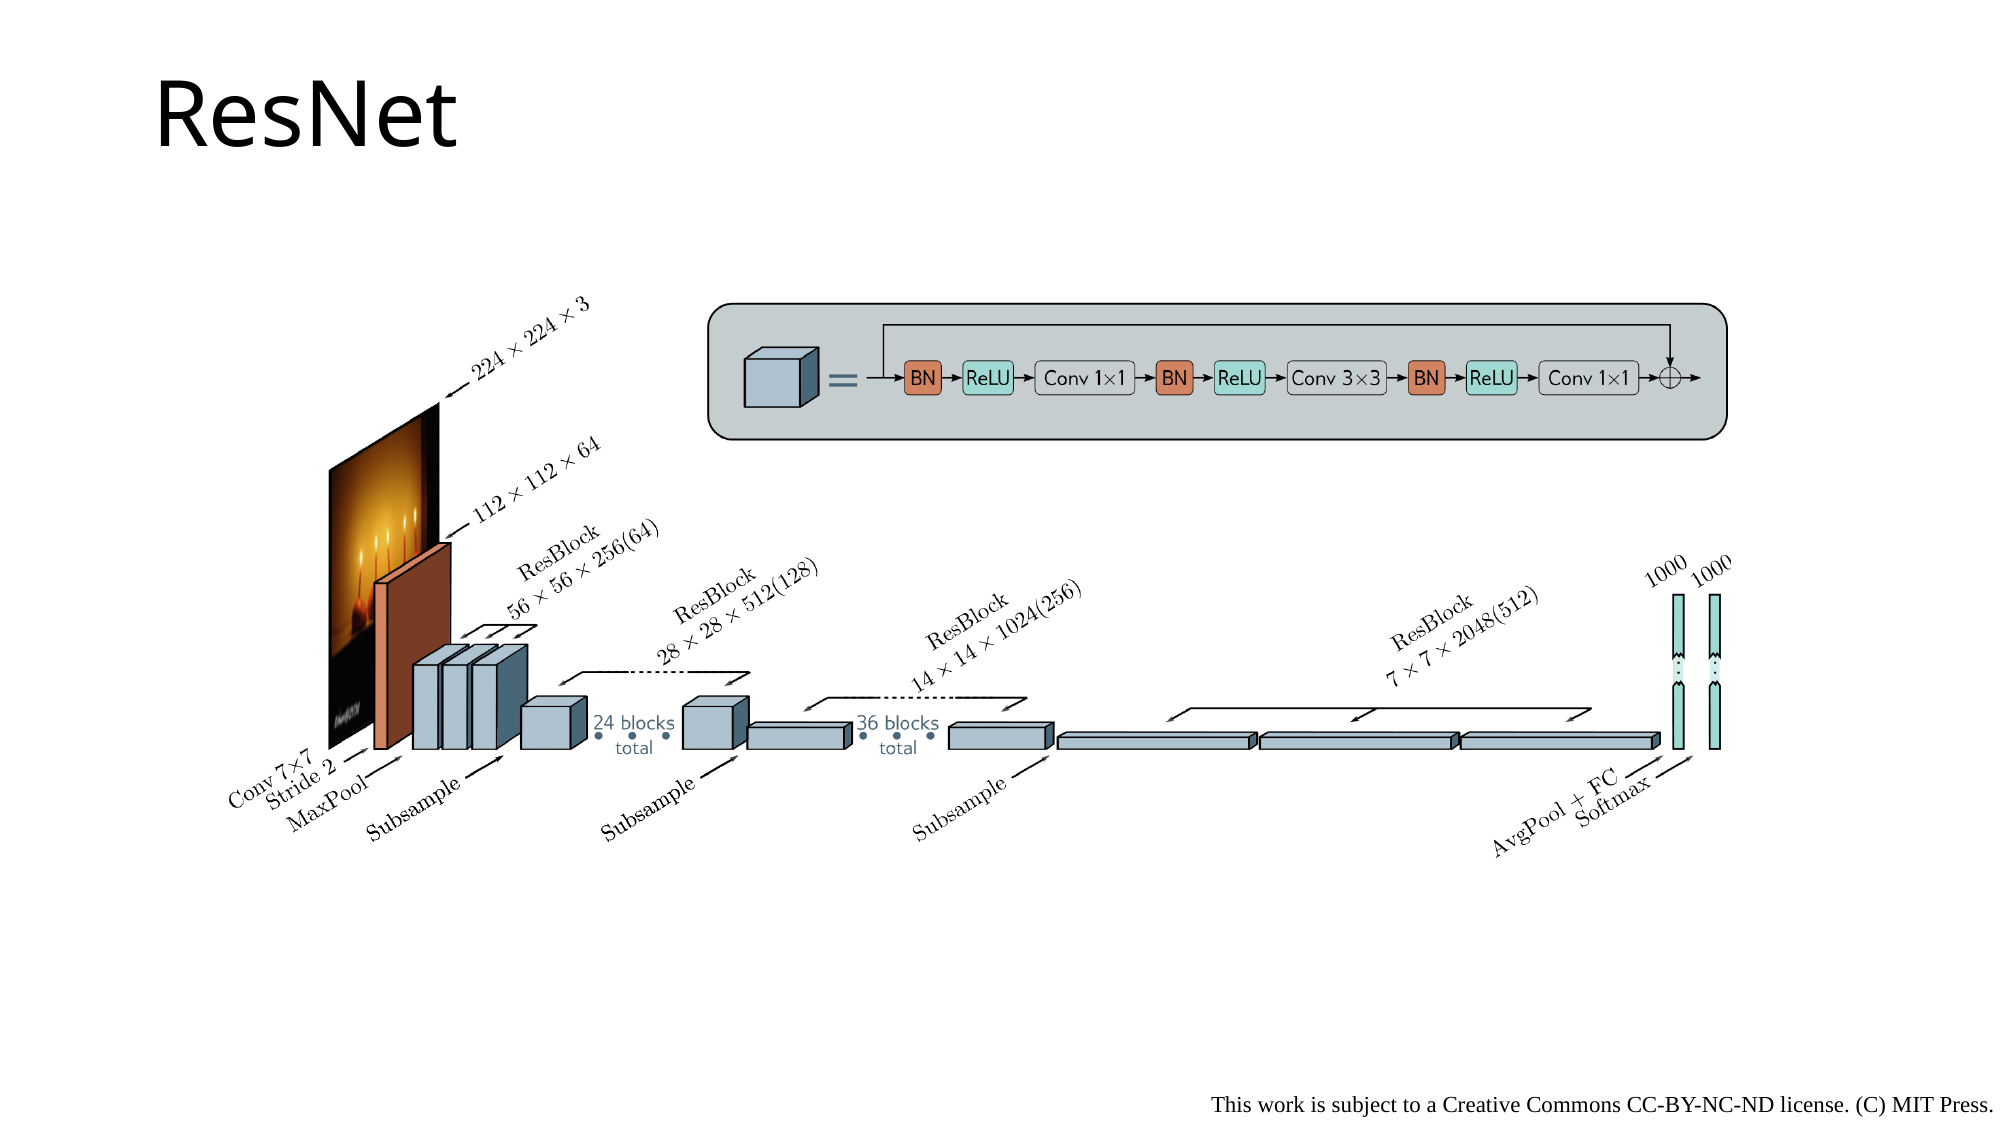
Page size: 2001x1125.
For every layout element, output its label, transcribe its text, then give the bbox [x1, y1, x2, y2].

text_box This work is subject to a Creative Commons CC-BY-NC-ND license. (C) MIT Press. [1196, 1082, 2000, 1125]
picture [227, 291, 1731, 871]
text_box ResNet [137, 59, 1863, 278]
